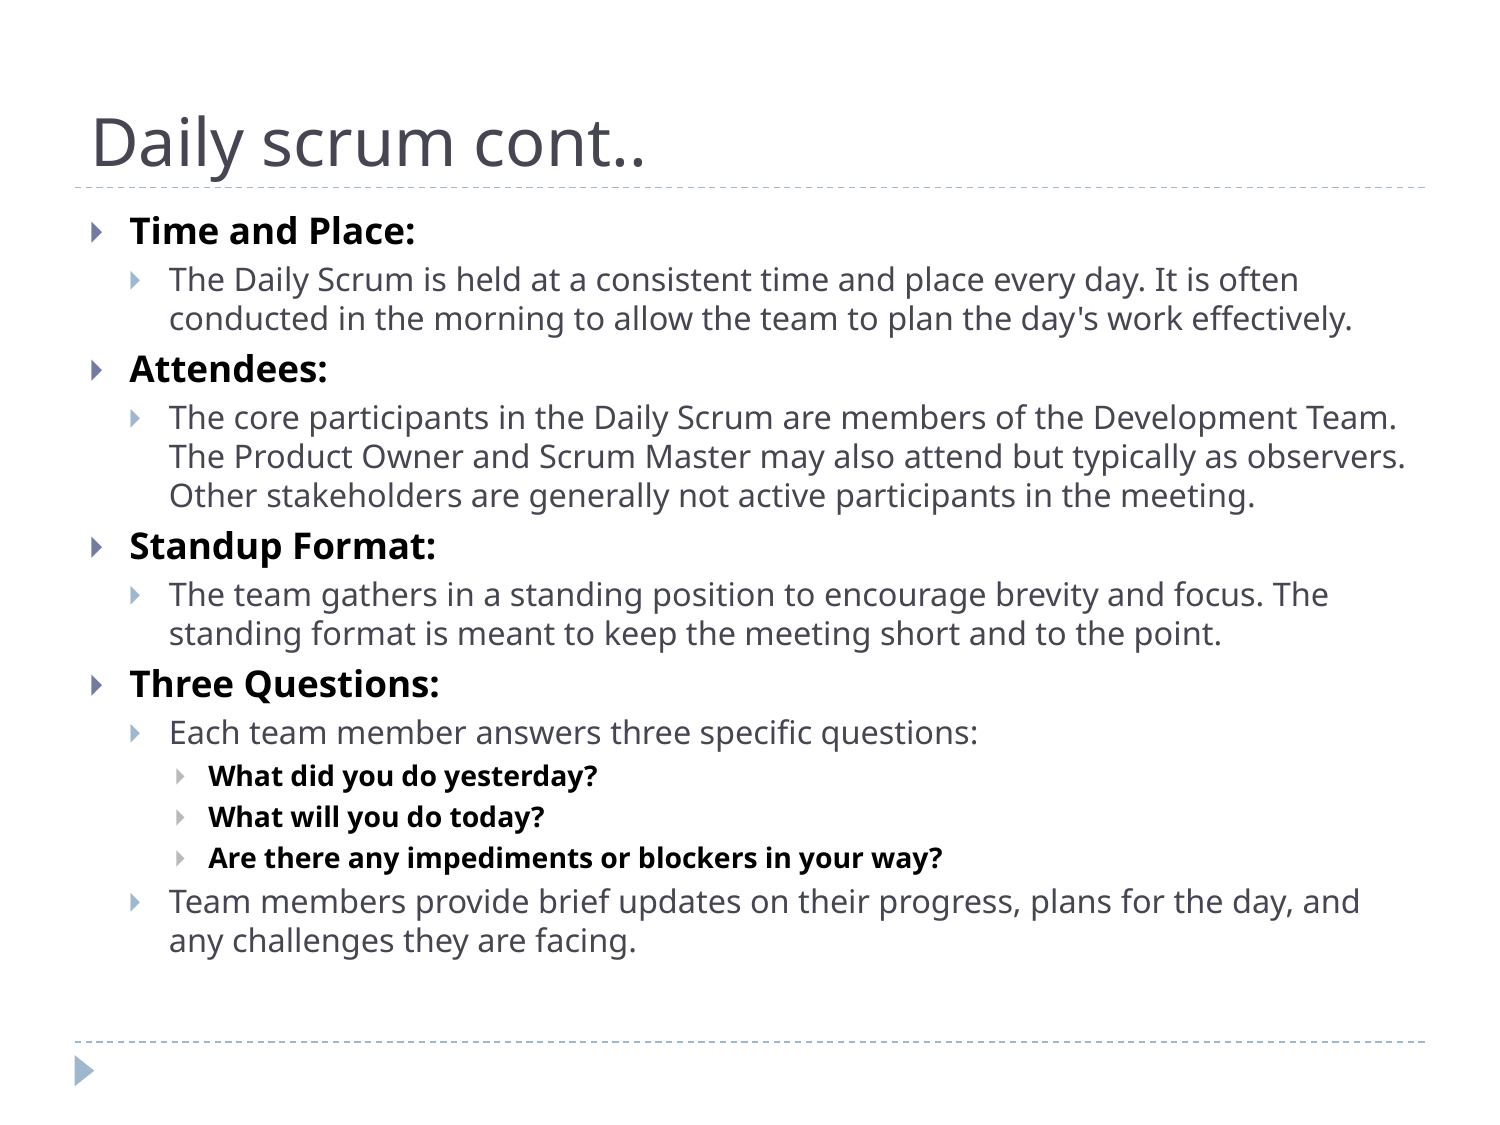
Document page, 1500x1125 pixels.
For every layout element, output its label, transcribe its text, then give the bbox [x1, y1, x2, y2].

list Time and Place: The Daily Scrum is held at a consistent time and place every day. It is often conducted in the morning to allow the team to plan the day's work effectively. Attendees: The core participants in the Daily Scrum are members of the Development Team. The Product Owner and Scrum Master may also attend but typically as observers. Other stakeholders are generally not active participants in the meeting. Standup Format: The team gathers in a standing position to encourage brevity and focus. The standing format is meant to keep the meeting short and to the point. Three Questions: Each team member answers three specific questions: What did you do yesterday? What will you do today? Are there any impediments or blockers in your way? Team members provide brief updates on their progress, plans for the day, and any challenges they are facing. [75, 200, 1425, 1005]
title Daily scrum cont.. [75, 45, 1425, 188]
